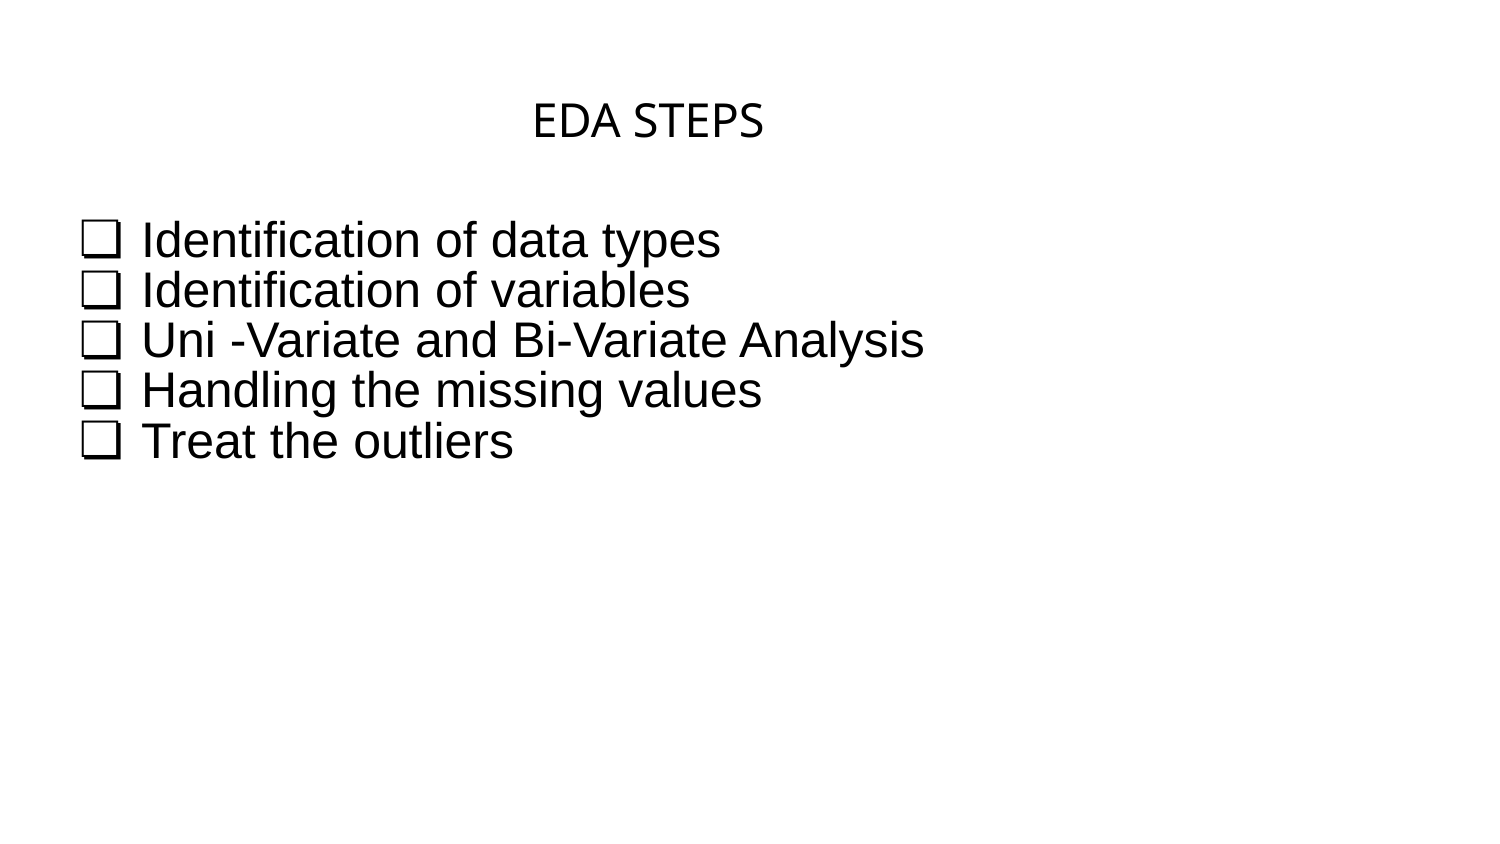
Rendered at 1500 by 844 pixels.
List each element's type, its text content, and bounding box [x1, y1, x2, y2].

list Identification of data types Identification of variables Uni -Variate and Bi-Variate Analysis Handling the missing values Treat the outliers [51, 202, 1449, 750]
title EDA STEPS [51, 72, 1449, 167]
